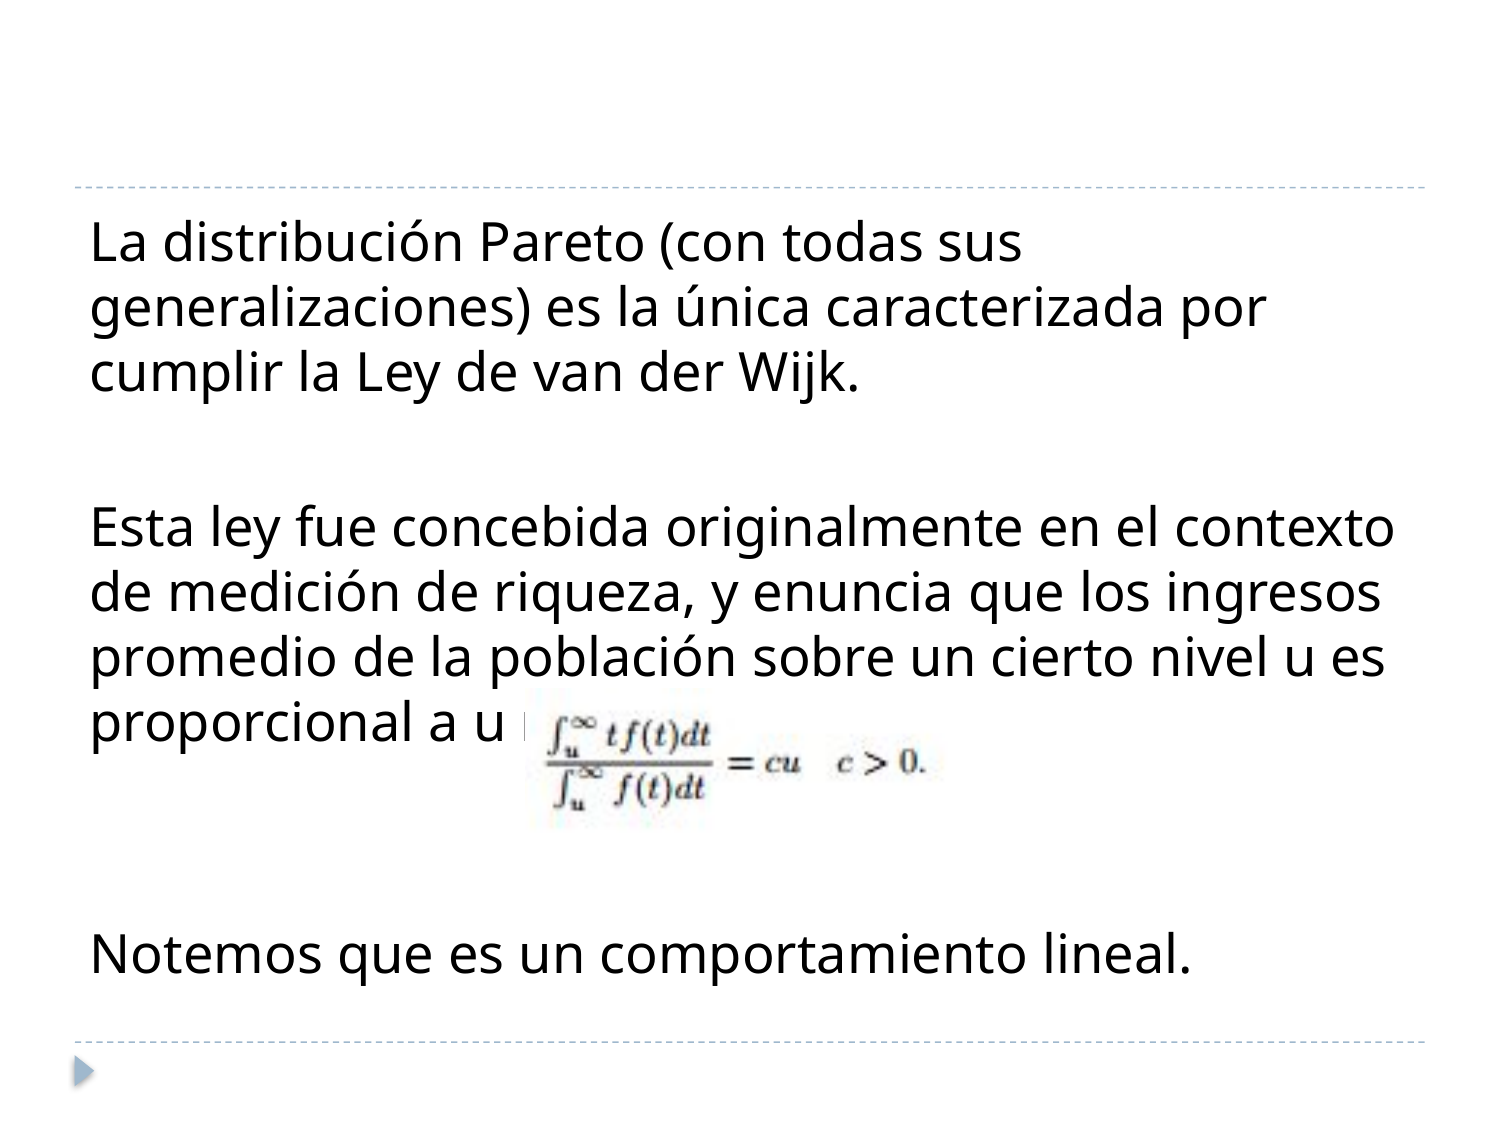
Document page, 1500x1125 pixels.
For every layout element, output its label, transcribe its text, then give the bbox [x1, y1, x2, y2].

list La distribución Pareto (con todas sus generalizaciones) es la única caracterizada por cumplir la Ley de van der Wijk. Esta ley fue concebida originalmente en el contexto de medición de riqueza, y enuncia que los ingresos promedio de la población sobre un cierto nivel u es proporcional a u mismo, es decir Notemos que es un comportamiento lineal. [75, 200, 1425, 1010]
picture [525, 688, 954, 835]
